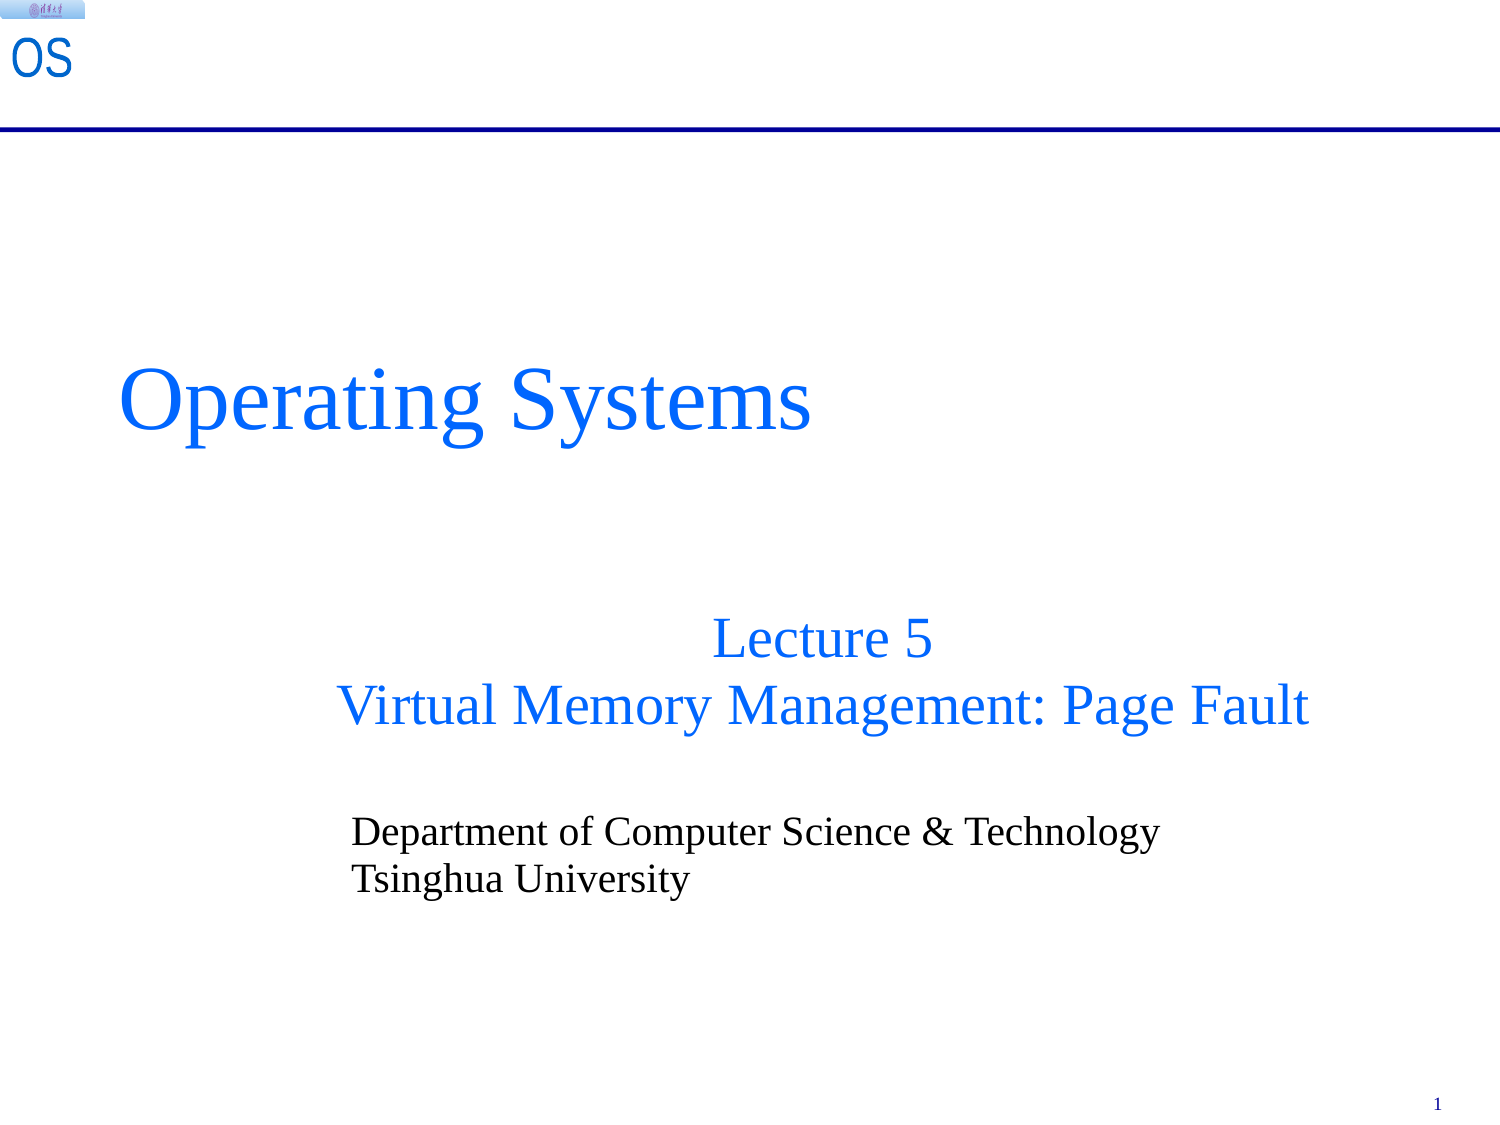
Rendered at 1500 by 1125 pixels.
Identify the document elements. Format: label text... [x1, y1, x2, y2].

text_box Department of Computer Science & Technology Tsinghua University [276, 807, 1330, 903]
picture [0, 0, 85, 19]
title Operating Systems [118, 345, 1381, 572]
subtitle Lecture 5 Virtual Memory Management: Page Fault [223, 604, 1366, 781]
